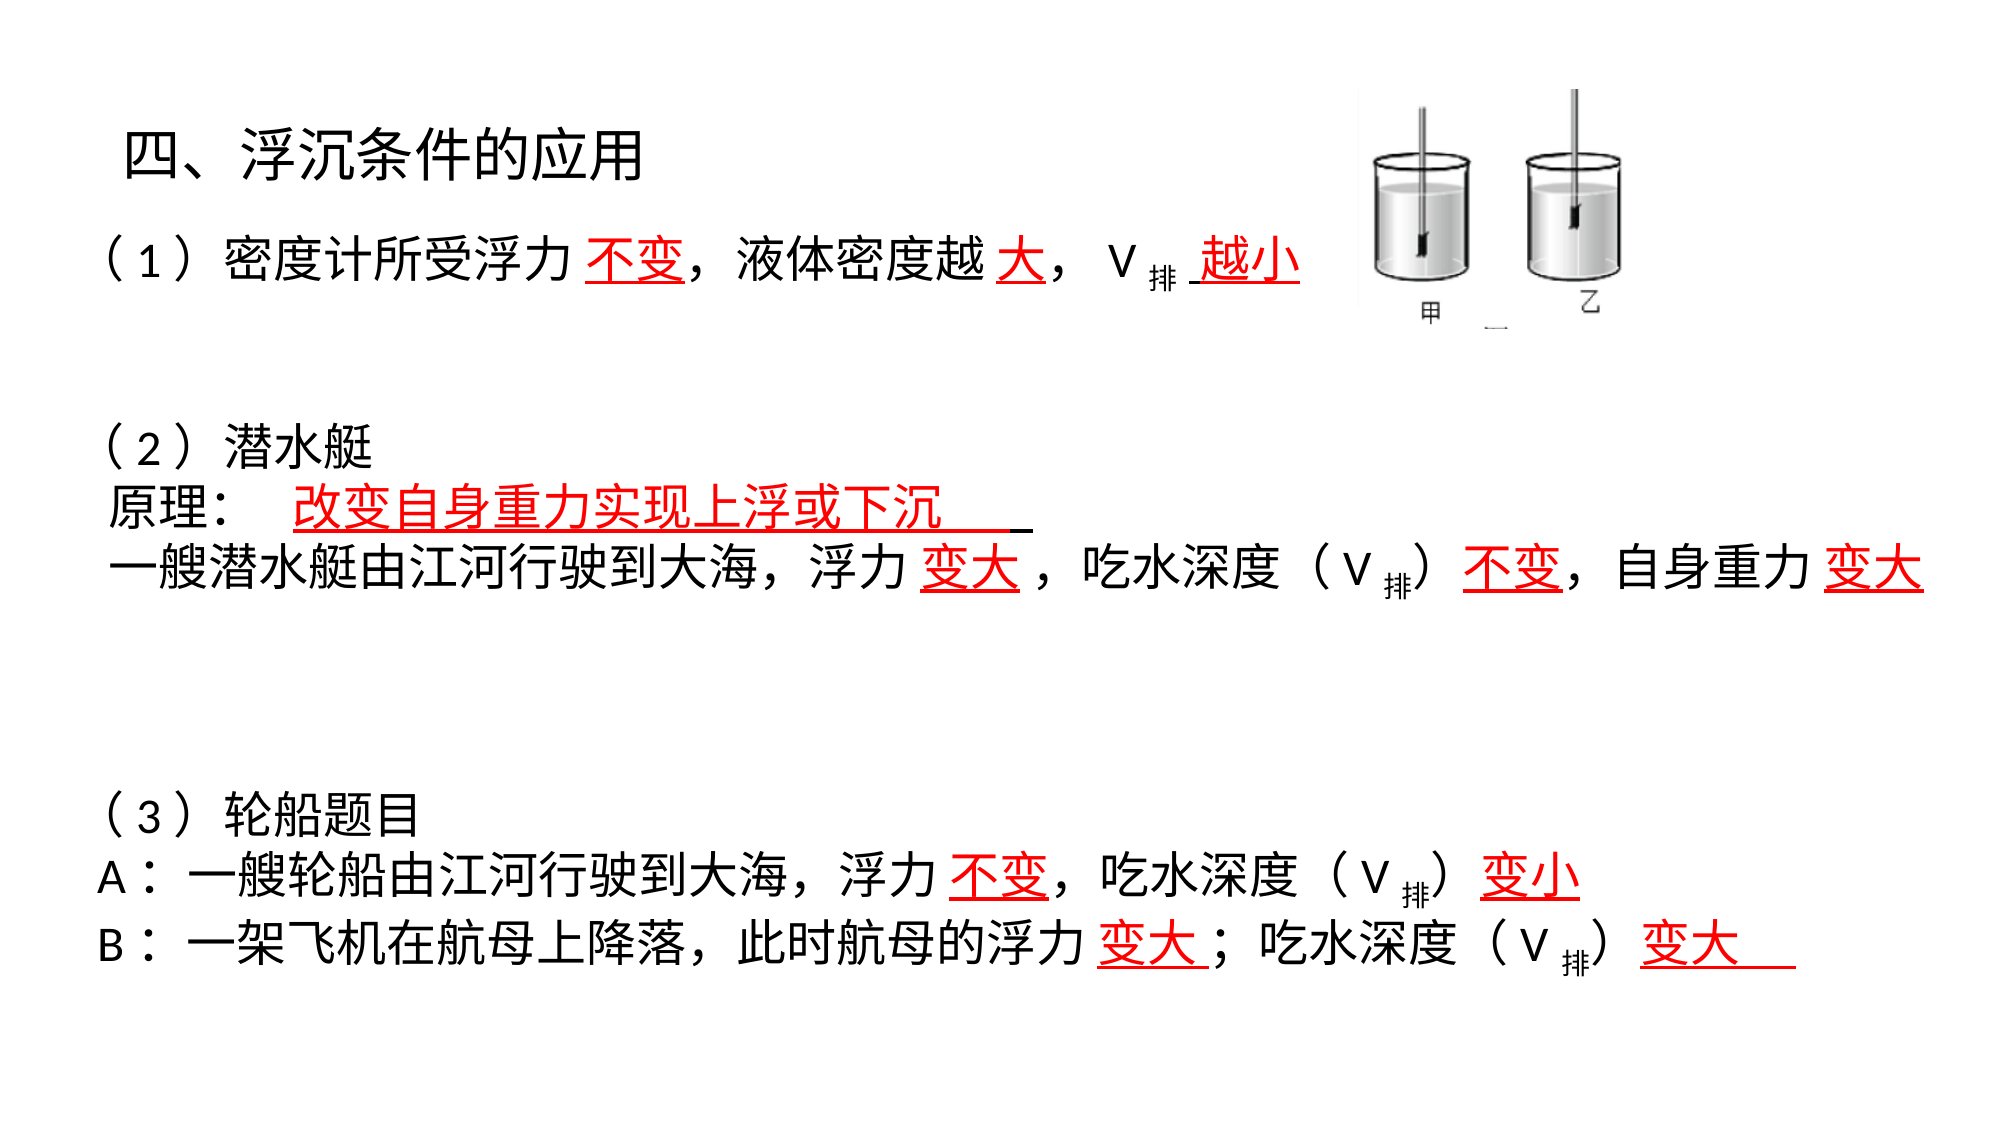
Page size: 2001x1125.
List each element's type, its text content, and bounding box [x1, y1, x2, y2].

text_box （1）密度计所受浮力 不变，液体密度越 大，V排 越小 （2）潜水艇 原理： 改变自身重力实现上浮或下沉 一艘潜水艇由江河行驶到大海，浮力 变大 ，吃水深度（V排）不变，自身重力 变大 （3）轮船题目 A：一艘轮船由江河行驶到大海，浮力 不变，吃水深度（V排）变小 B：一架飞机在航母上降落，此时航母的浮力 变大 ；吃水深度（V排）变大 [59, 219, 1941, 988]
picture [1321, 89, 1648, 329]
title 四、浮沉条件的应用 [107, 49, 1833, 219]
